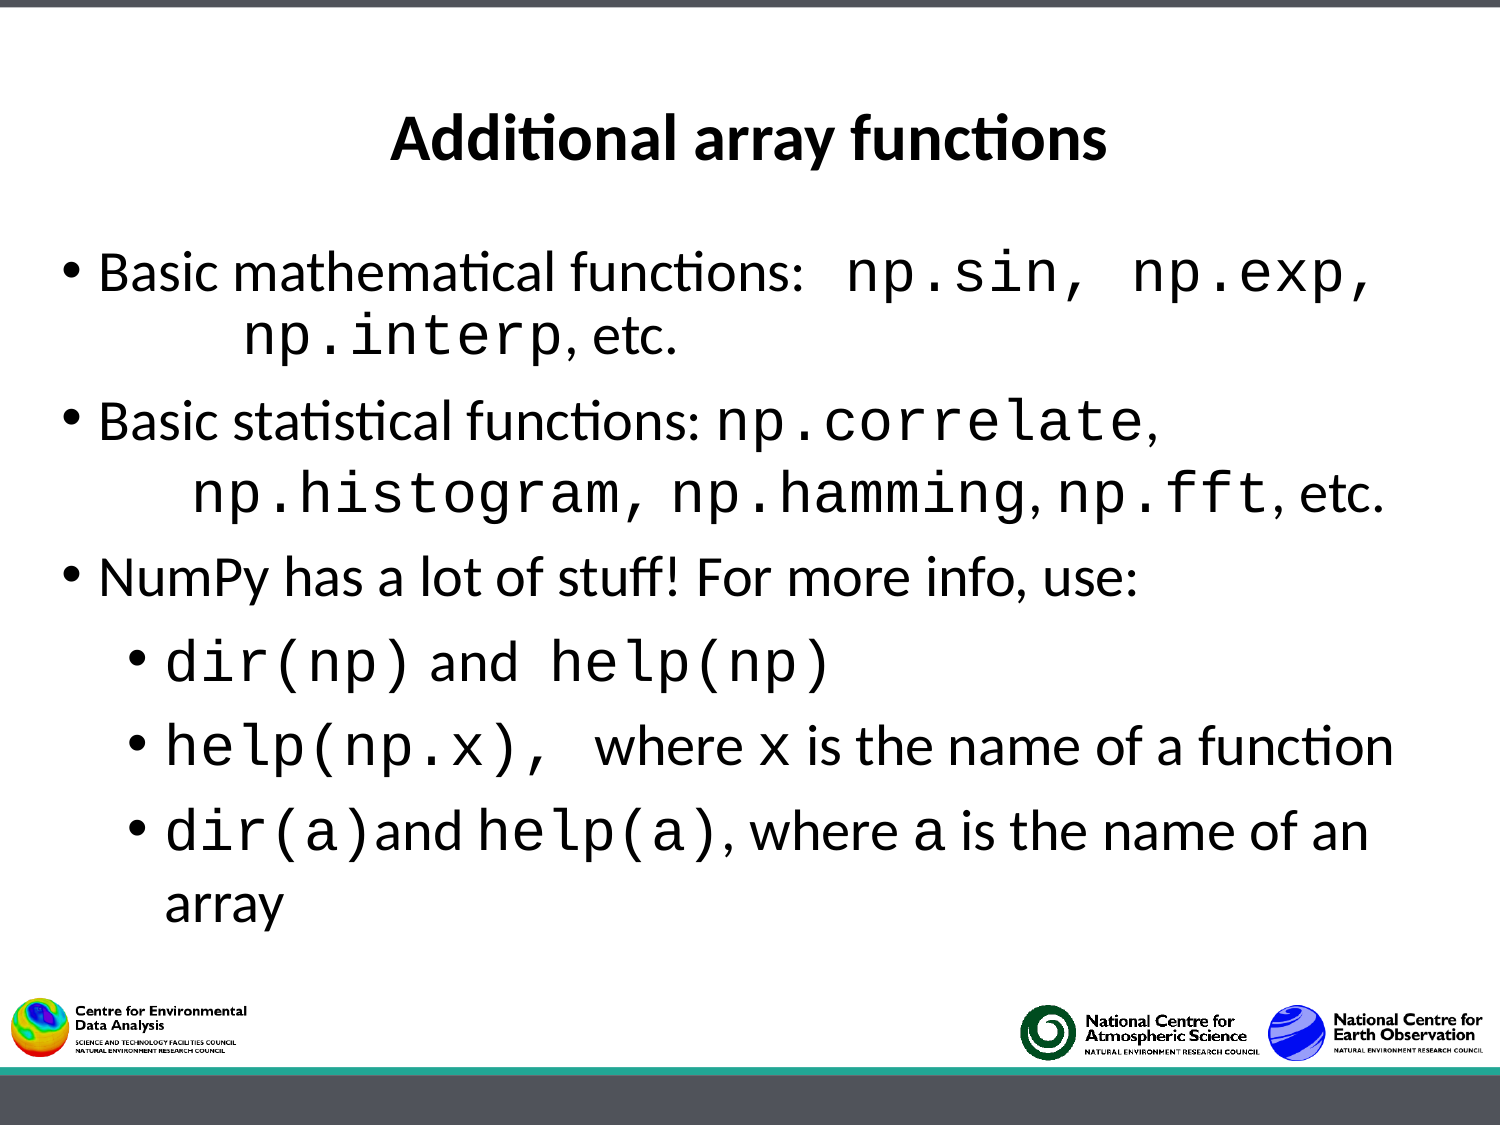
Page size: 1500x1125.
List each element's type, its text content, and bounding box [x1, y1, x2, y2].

picture [0, 0, 1500, 1125]
title Additional array functions [75, 83, 1425, 195]
list Basic mathematical functions: np.sin, np.exp, np.interp, etc. Basic statistical functions: np.correlate, np.histogram, np.hamming, np.fft, etc. NumPy has a lot of stuff! For more info, use: dir(np) and help(np) help(np.x), where x is the name of a function dir(a)and help(a), where a is the name of an array [53, 90, 1404, 935]
